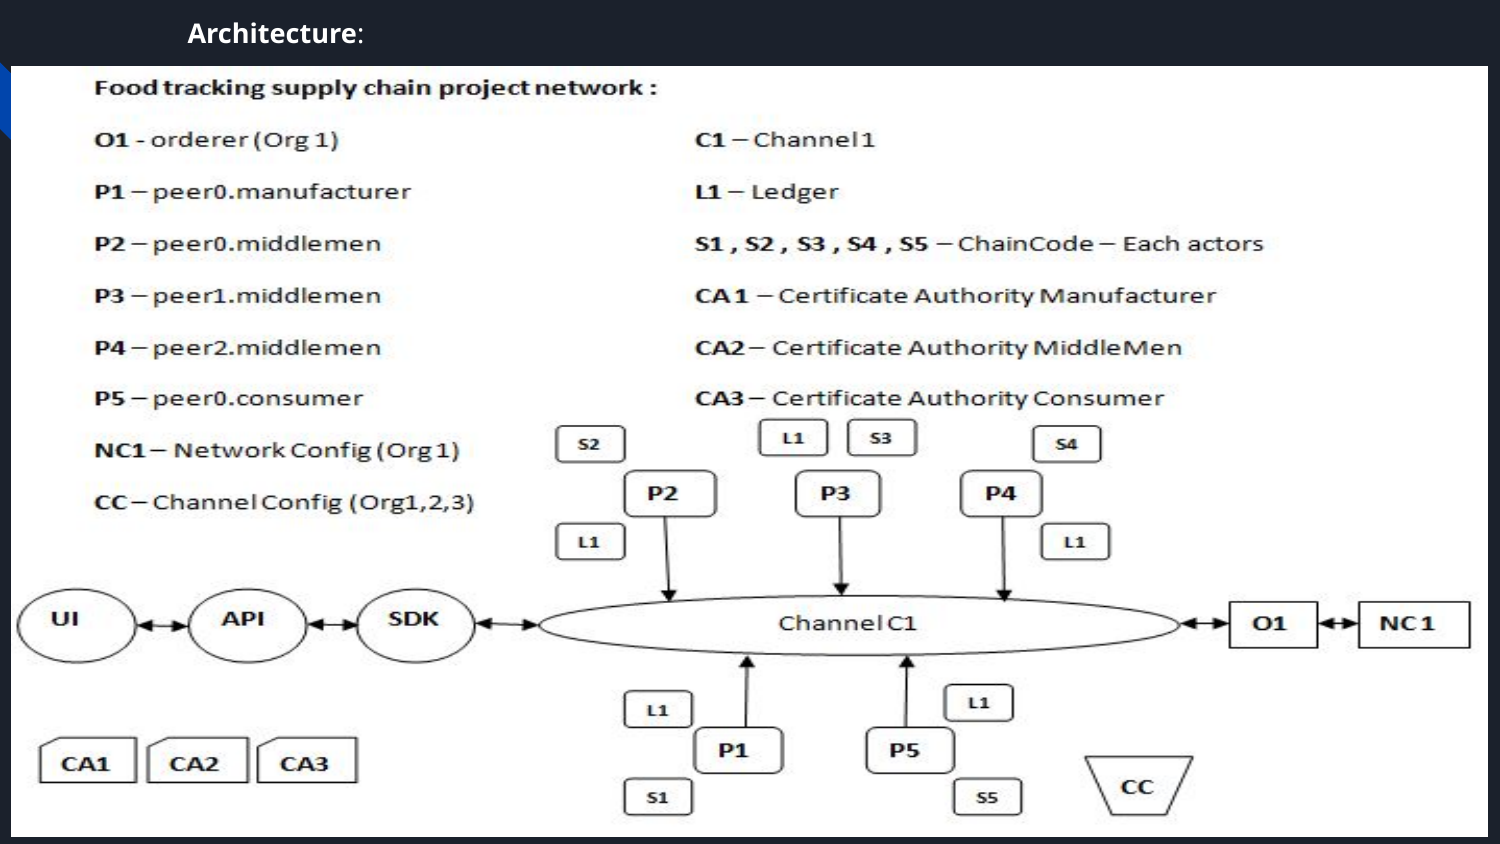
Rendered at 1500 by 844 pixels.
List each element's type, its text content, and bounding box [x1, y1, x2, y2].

text_box Architecture: [172, 1, 1446, 64]
picture [11, 66, 1488, 838]
